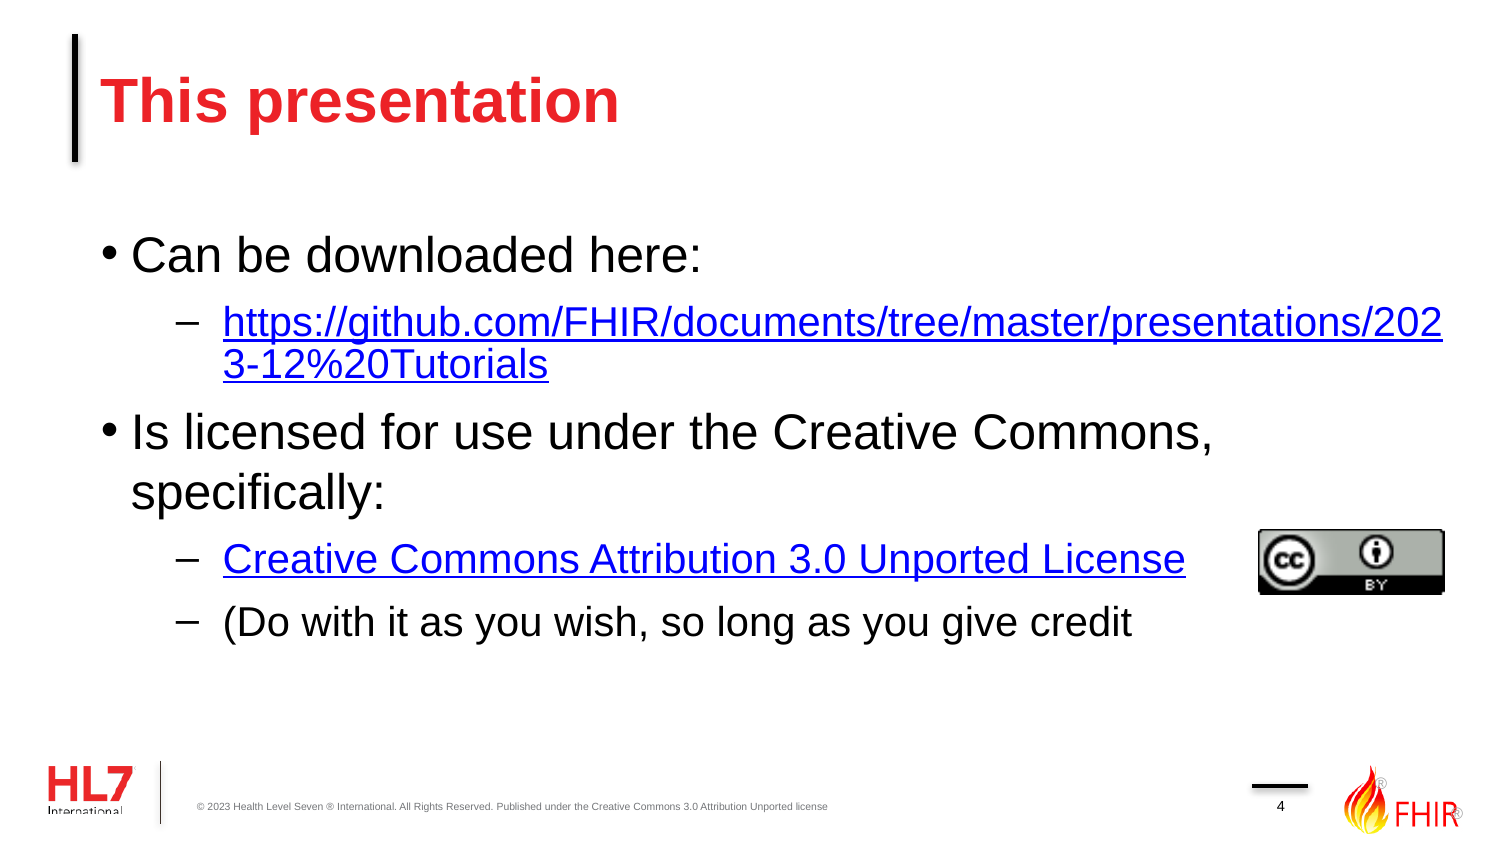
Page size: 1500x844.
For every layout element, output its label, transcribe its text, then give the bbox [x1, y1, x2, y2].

title This presentation [100, 33, 1451, 163]
picture [1258, 529, 1446, 596]
picture [1339, 760, 1463, 837]
list Can be downloaded here: https://github.com/FHIR/documents/tree/master/presentations/2023-12%20Tutorials Is licensed for use under the Creative Commons, specifically: Creative Commons Attribution 3.0 Unported License (Do with it as you wish, so long as you give credit [100, 222, 1451, 731]
footer © 2023 Health Level Seven ® International. All Rights Reserved. Published under the Creative Commons 3.0 Attribution Unported license [196, 786, 941, 813]
slide_number 4 [1258, 786, 1304, 814]
